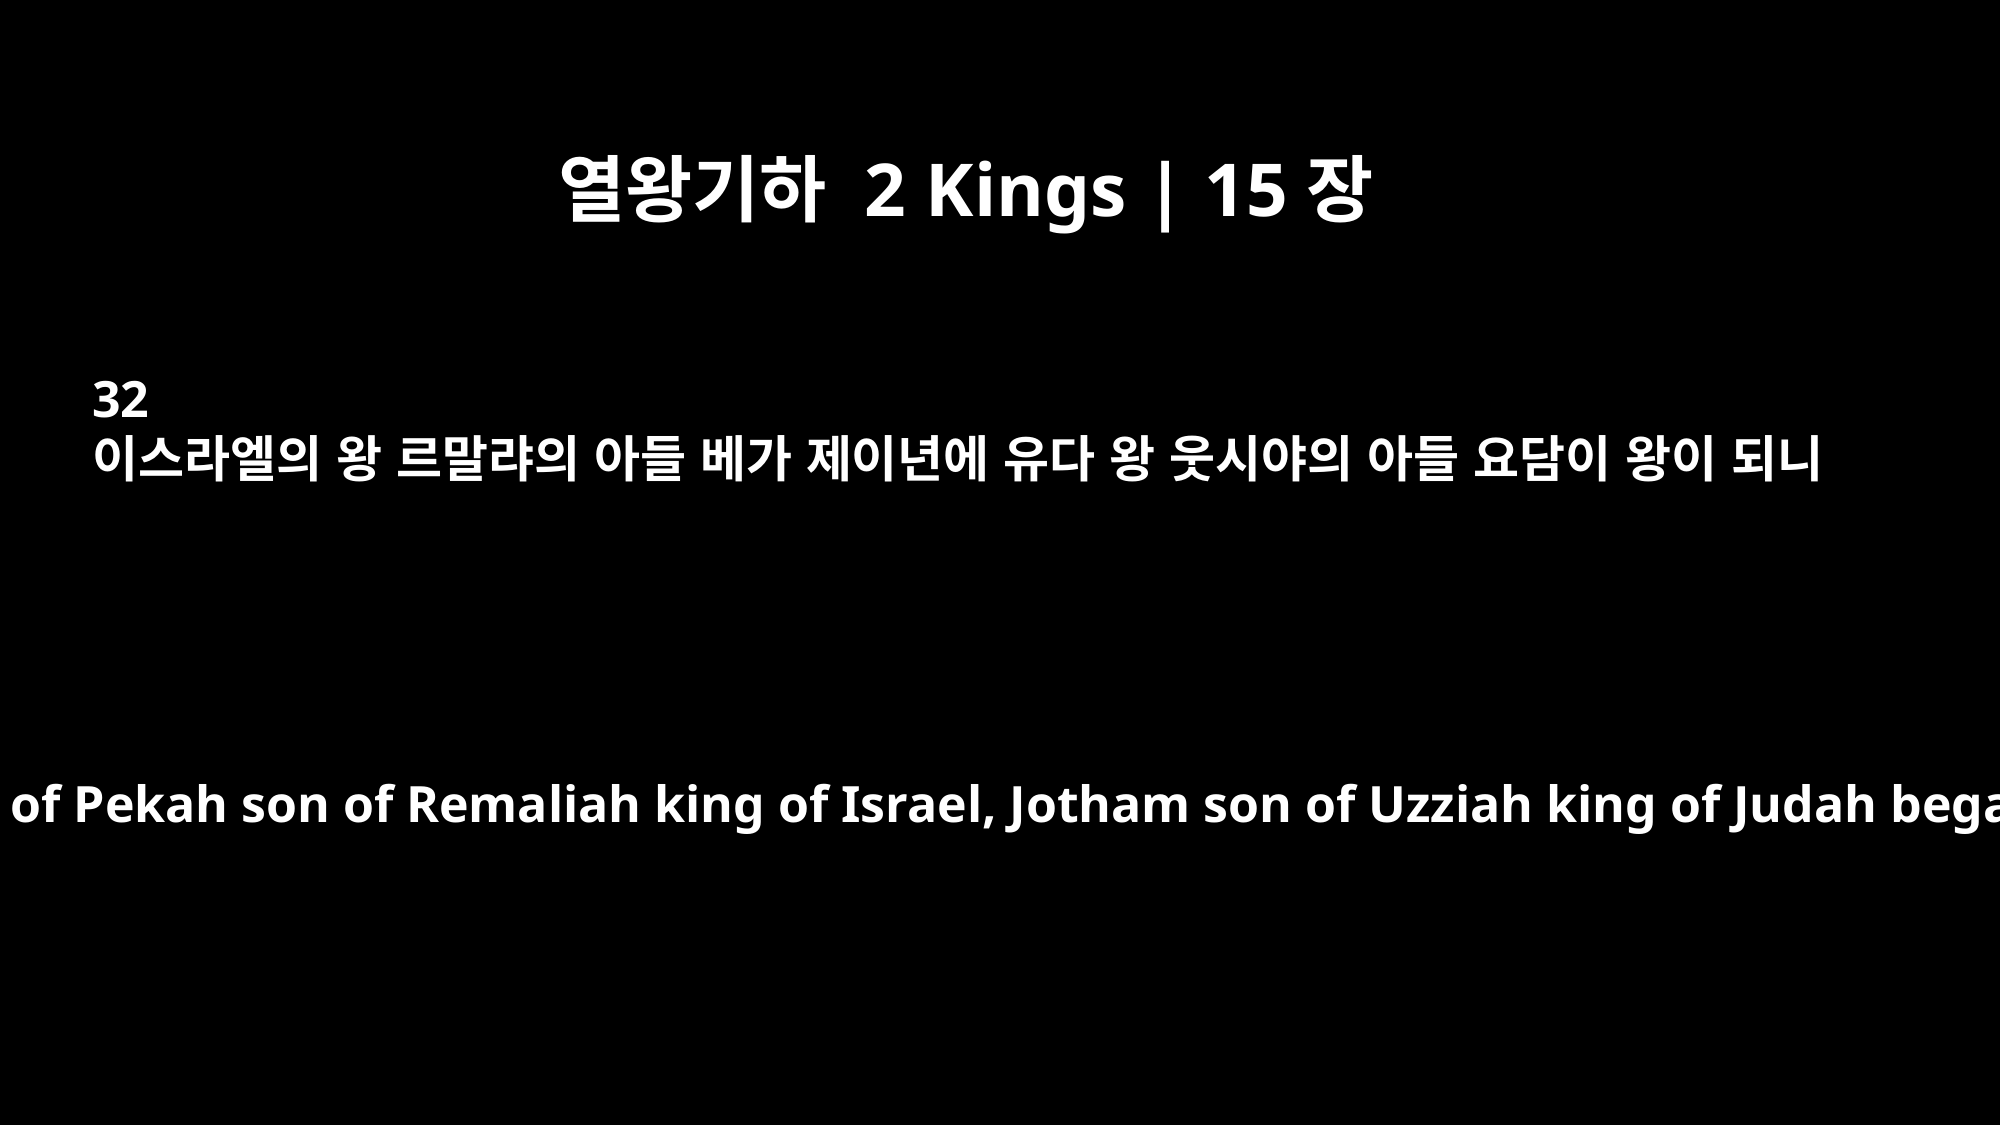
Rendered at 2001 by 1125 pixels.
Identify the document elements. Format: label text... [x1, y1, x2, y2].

text_box 32 이스라엘의 왕 르말랴의 아들 베가 제이년에 유다 왕 웃시야의 아들 요담이 왕이 되니 [77, 359, 1840, 495]
text_box 열왕기하 2 Kings | 15장 [543, 136, 1389, 239]
text_box In the second year of Pekah son of Remaliah king of Israel, Jotham son of Uzziah king of Judah began to reign. [0, 764, 2000, 840]
